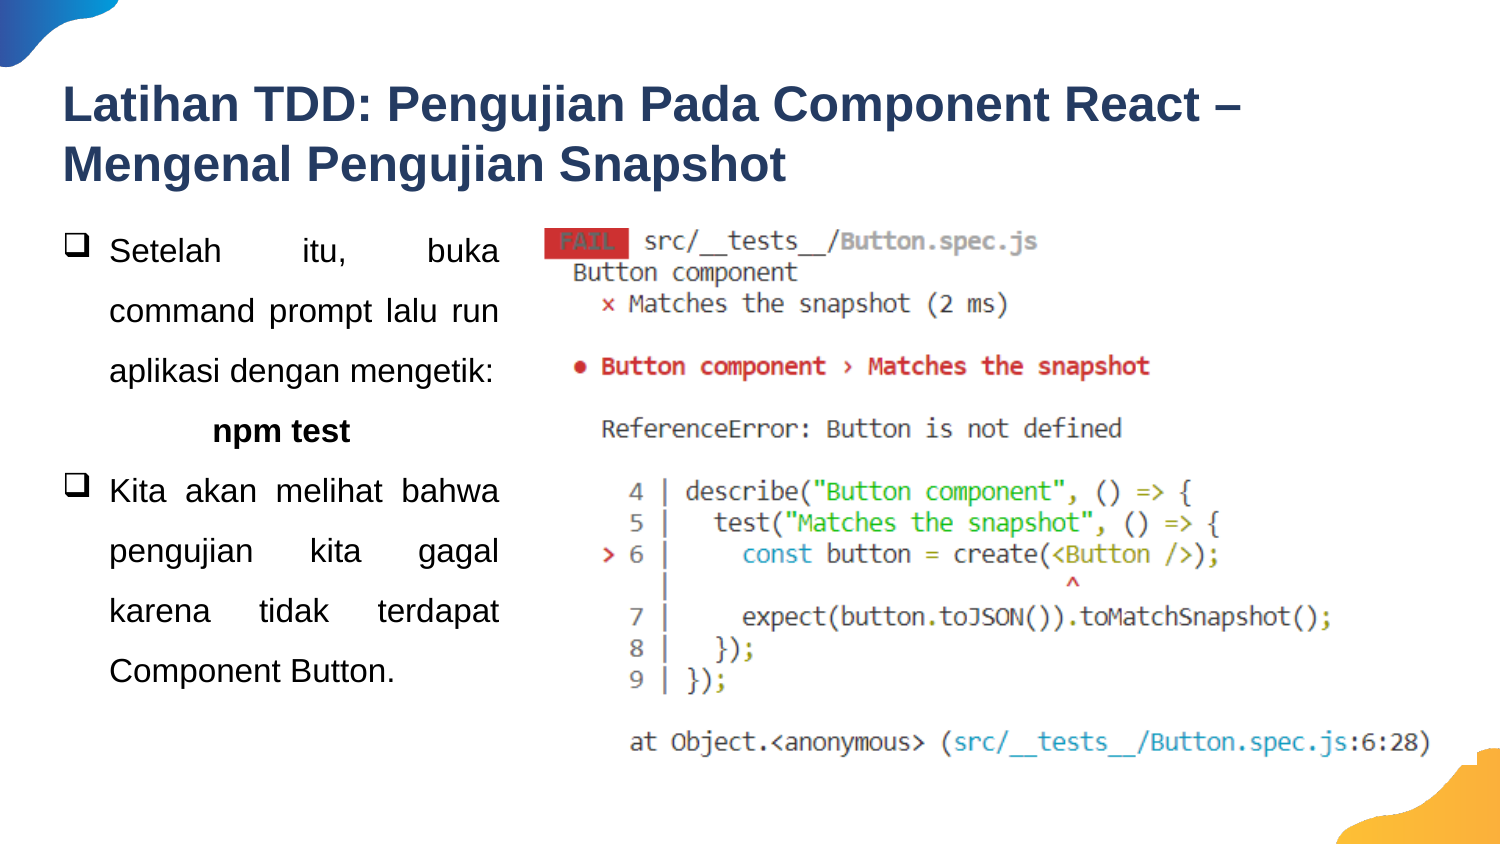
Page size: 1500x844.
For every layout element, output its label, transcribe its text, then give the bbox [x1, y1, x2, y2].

picture [540, 228, 1500, 844]
picture [0, 0, 120, 73]
text_box Setelah itu, buka command prompt lalu run aplikasi dengan mengetik: npm test Kita akan melihat bahwa pengujian kita gagal karena tidak terdapat Component Button. [47, 202, 515, 697]
text_box Latihan TDD: Pengujian Pada Component React – Mengenal Pengujian Snapshot [47, 63, 1418, 199]
